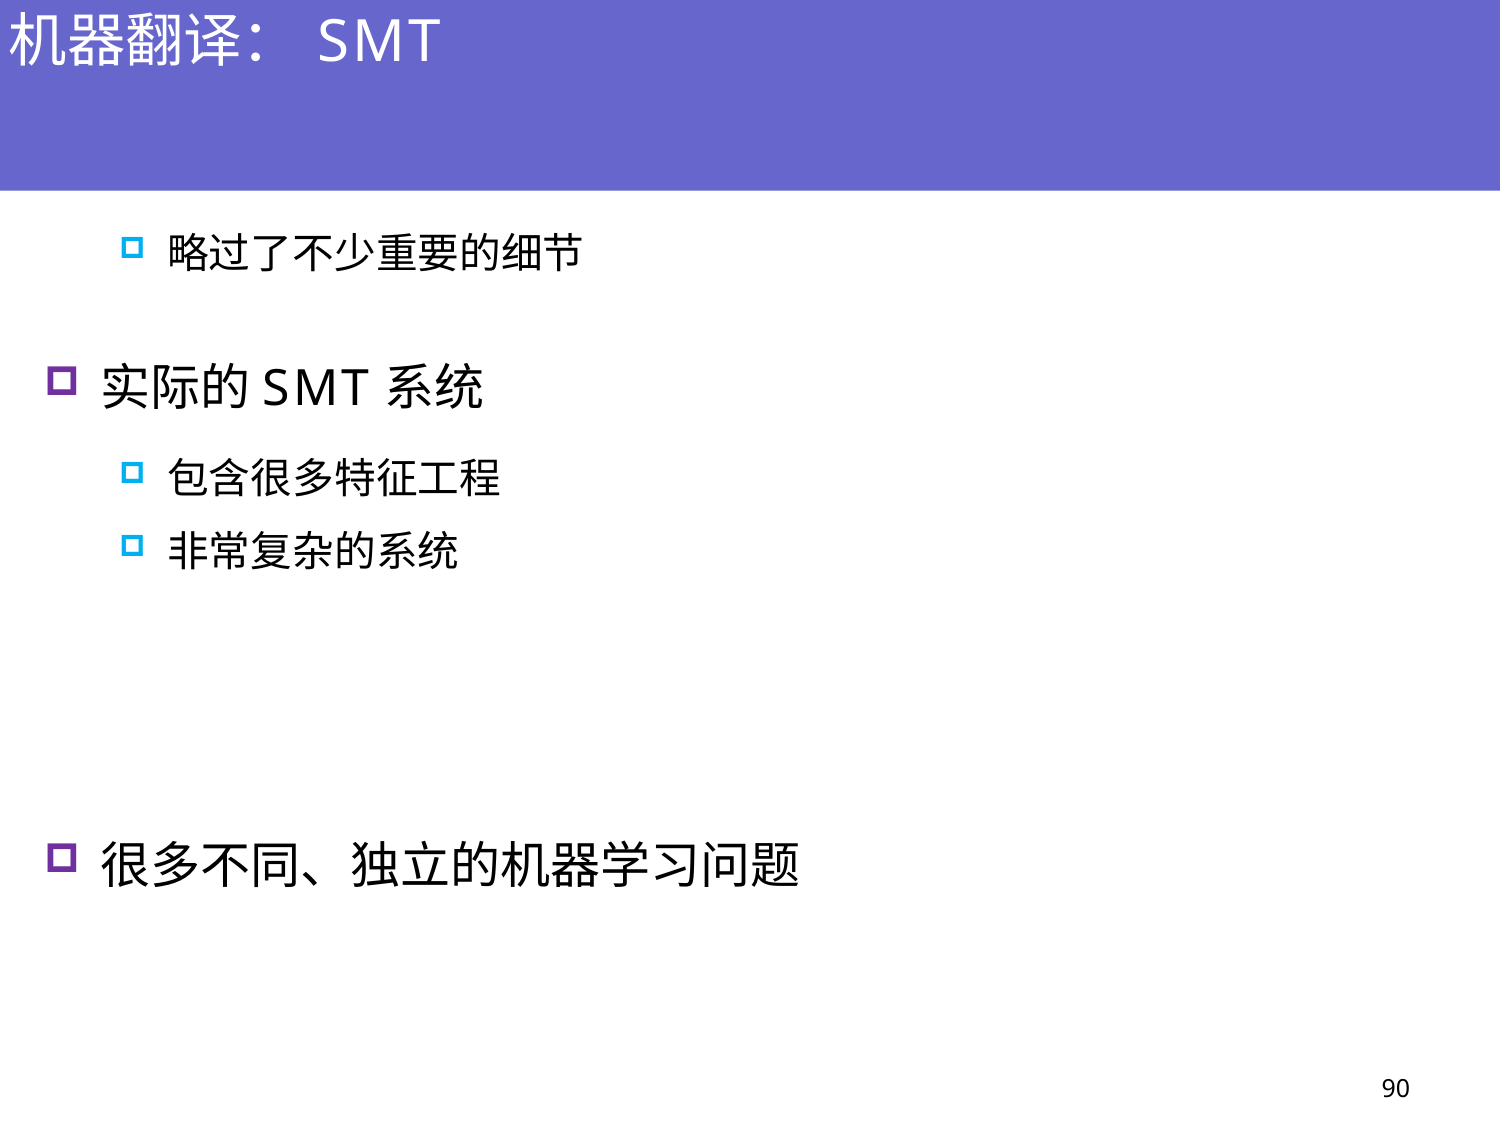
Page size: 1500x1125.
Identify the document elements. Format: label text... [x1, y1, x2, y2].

title 机器翻译：SMT [0, 0, 1500, 191]
slide_number 90 [1375, 1067, 1438, 1125]
text_box 很多不同、独立的机器学习问题 [42, 830, 803, 893]
text_box 之前只说了几个问题 略过了不少重要的细节 实际的SMT系统 包含很多特征工程 非常复杂的系统 [42, 191, 587, 575]
